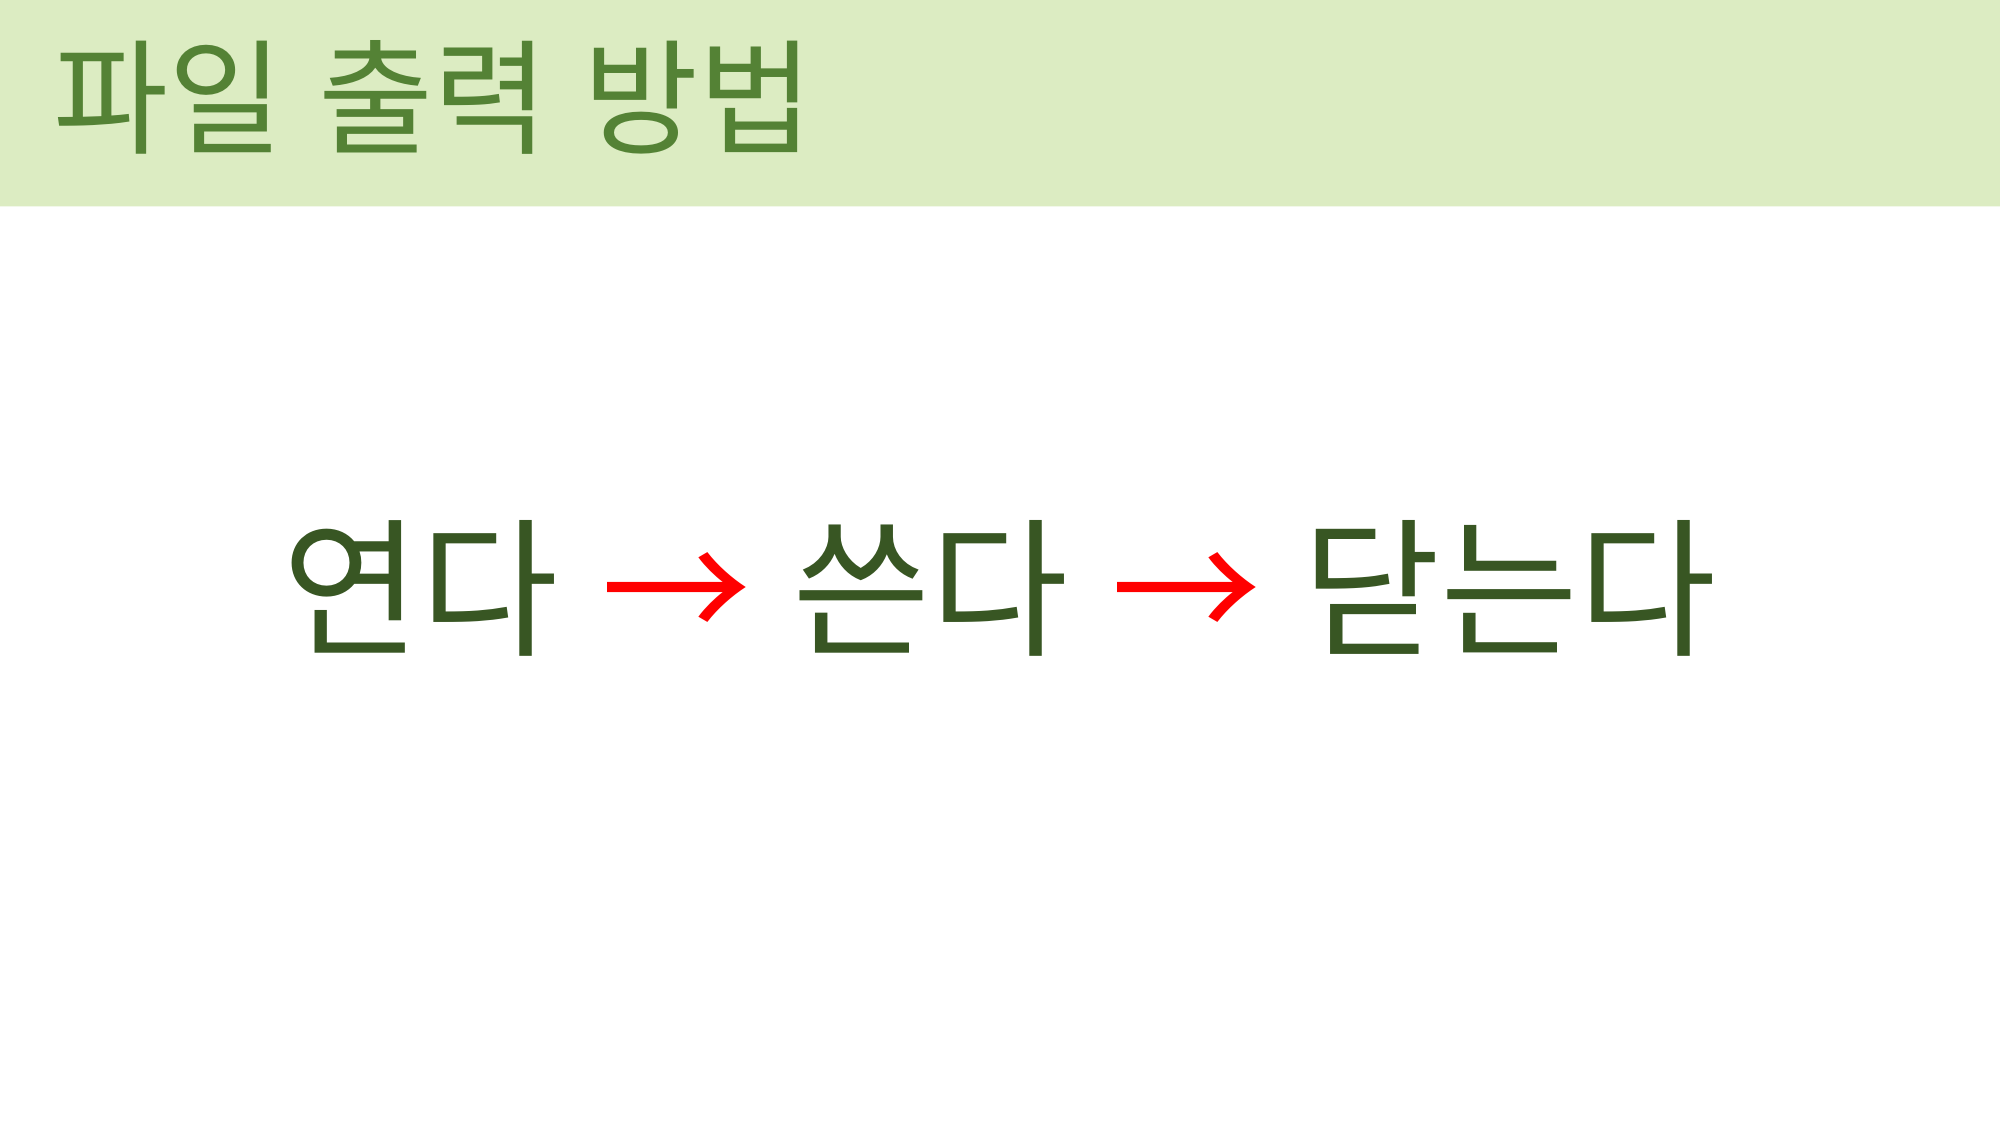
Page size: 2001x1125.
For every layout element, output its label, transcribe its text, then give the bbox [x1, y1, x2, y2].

text_box 파일 출력 방법 [38, 12, 1861, 178]
text_box [0, 0, 2000, 207]
text_box 연다 → 쓴다 → 닫는다 [0, 486, 2000, 682]
